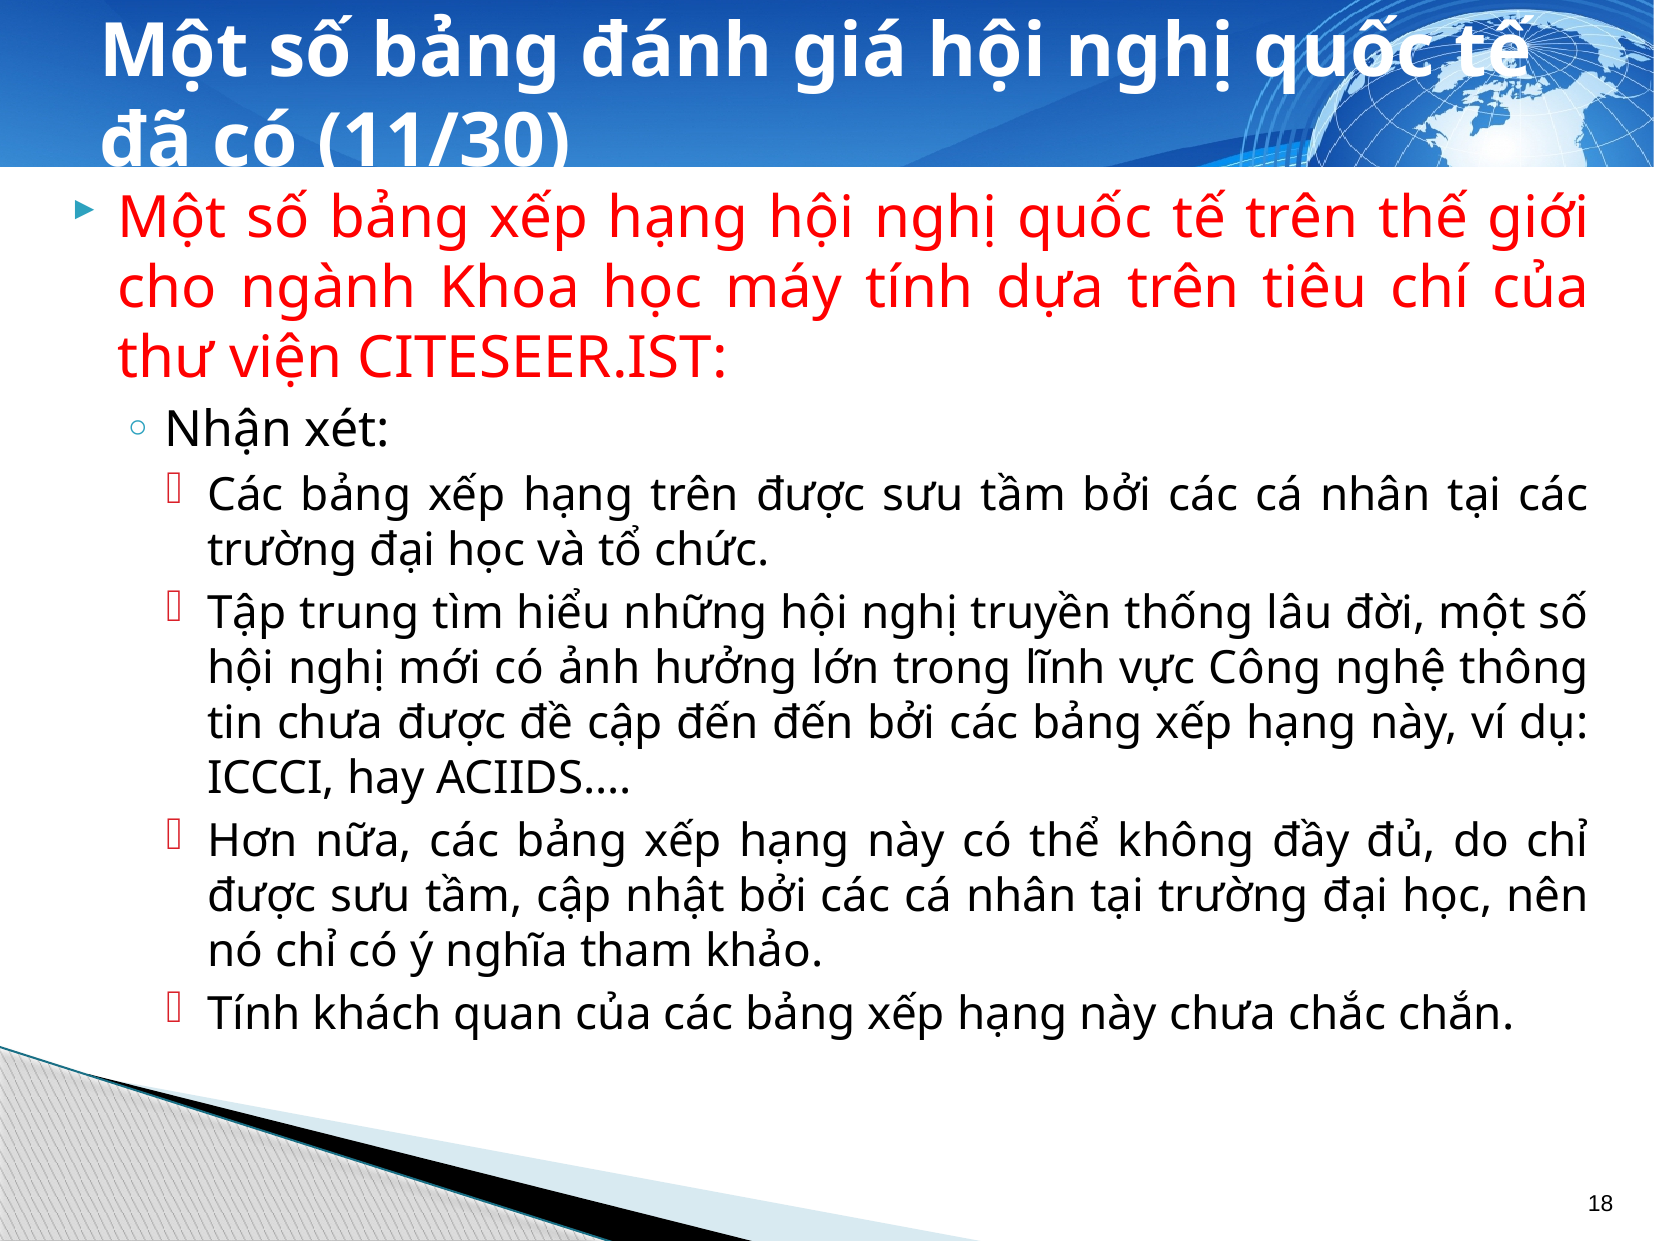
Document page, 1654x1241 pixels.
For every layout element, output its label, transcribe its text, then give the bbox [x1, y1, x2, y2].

list Một số bảng xếp hạng hội nghị quốc tế trên thế giới cho ngành Khoa học máy tính dựa trên tiêu chí của thư viện CITESEER.IST: Nhận xét: Các bảng xếp hạng trên được sưu tầm bởi các cá nhân tại các trường đại học và tổ chức. Tập trung tìm hiểu những hội nghị truyền thống lâu đời, một số hội nghị mới có ảnh hưởng lớn trong lĩnh vực Công nghệ thông tin chưa được đề cập đến đến bởi các bảng xếp hạng này, ví dụ: ICCCI, hay ACIIDS…. Hơn nữa, các bảng xếp hạng này có thể không đầy đủ, do chỉ được sưu tầm, cập nhật bởi các cá nhân tại trường đại học, nên nó chỉ có ý nghĩa tham khảo. Tính khách quan của các bảng xếp hạng này chưa chắc chắn. [35, 170, 1607, 1164]
title Một số bảng đánh giá hội nghị quốc tế đã có (11/30) [82, 11, 1571, 172]
picture [0, 0, 1654, 167]
slide_number 18 [1563, 1158, 1630, 1225]
